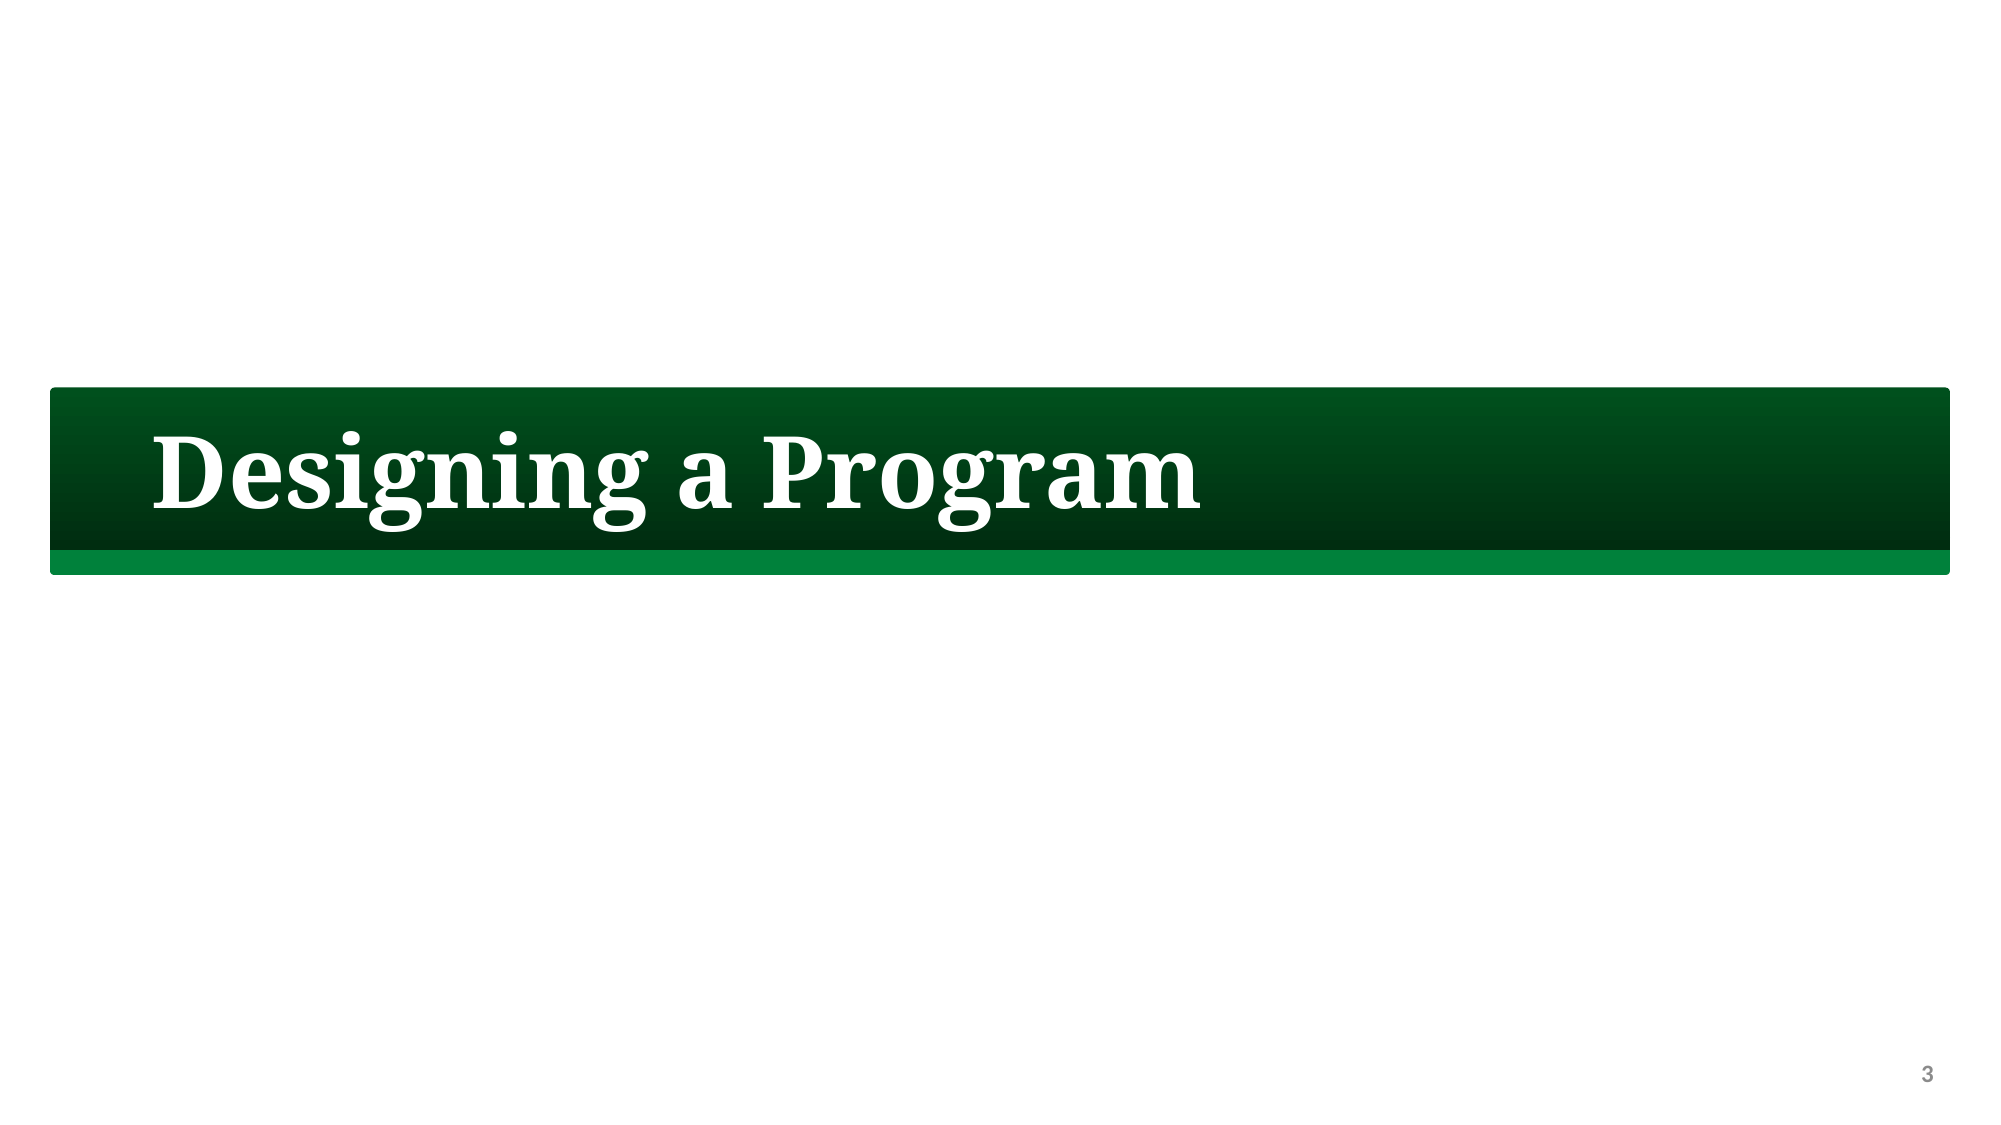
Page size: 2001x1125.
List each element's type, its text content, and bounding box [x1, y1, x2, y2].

slide_number 3 [1498, 1042, 1949, 1103]
title Designing a Program [136, 399, 1862, 554]
